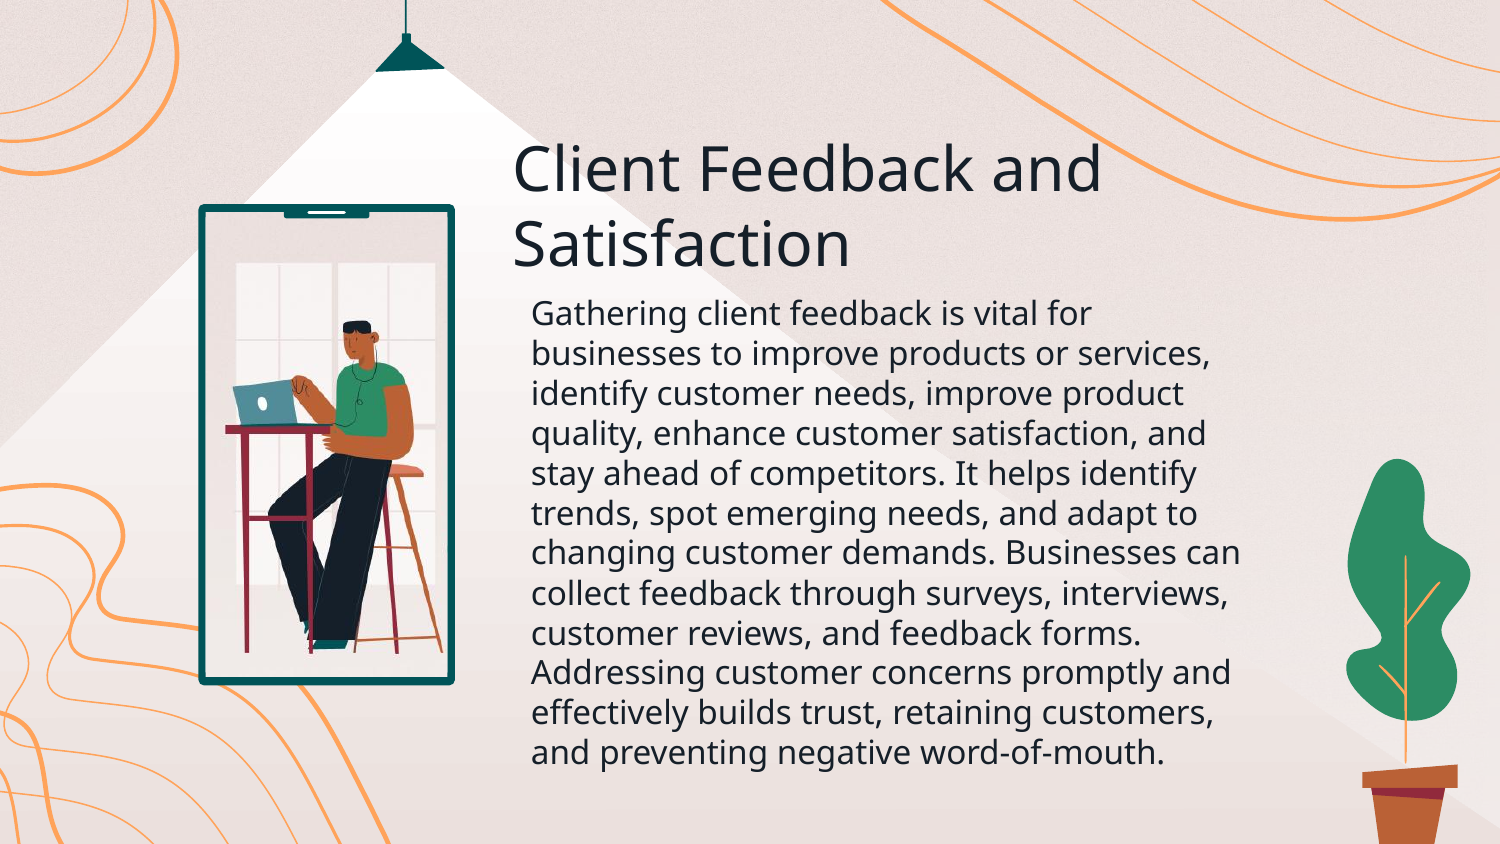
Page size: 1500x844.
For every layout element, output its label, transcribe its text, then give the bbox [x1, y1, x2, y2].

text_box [1343, 458, 1473, 844]
title Client Feedback and Satisfaction [498, 113, 1374, 306]
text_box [198, 203, 456, 686]
subtitle Gathering client feedback is vital for businesses to improve products or services, identify customer needs, improve product quality, enhance customer satisfaction, and stay ahead of competitors. It helps identify trends, spot emerging needs, and adapt to changing customer demands. Businesses can collect feedback through surveys, interviews, customer reviews, and feedback forms. Addressing customer concerns promptly and effectively builds trust, retaining customers, and preventing negative word-of-mouth. [515, 277, 1275, 799]
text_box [283, 209, 370, 219]
picture [205, 212, 448, 678]
